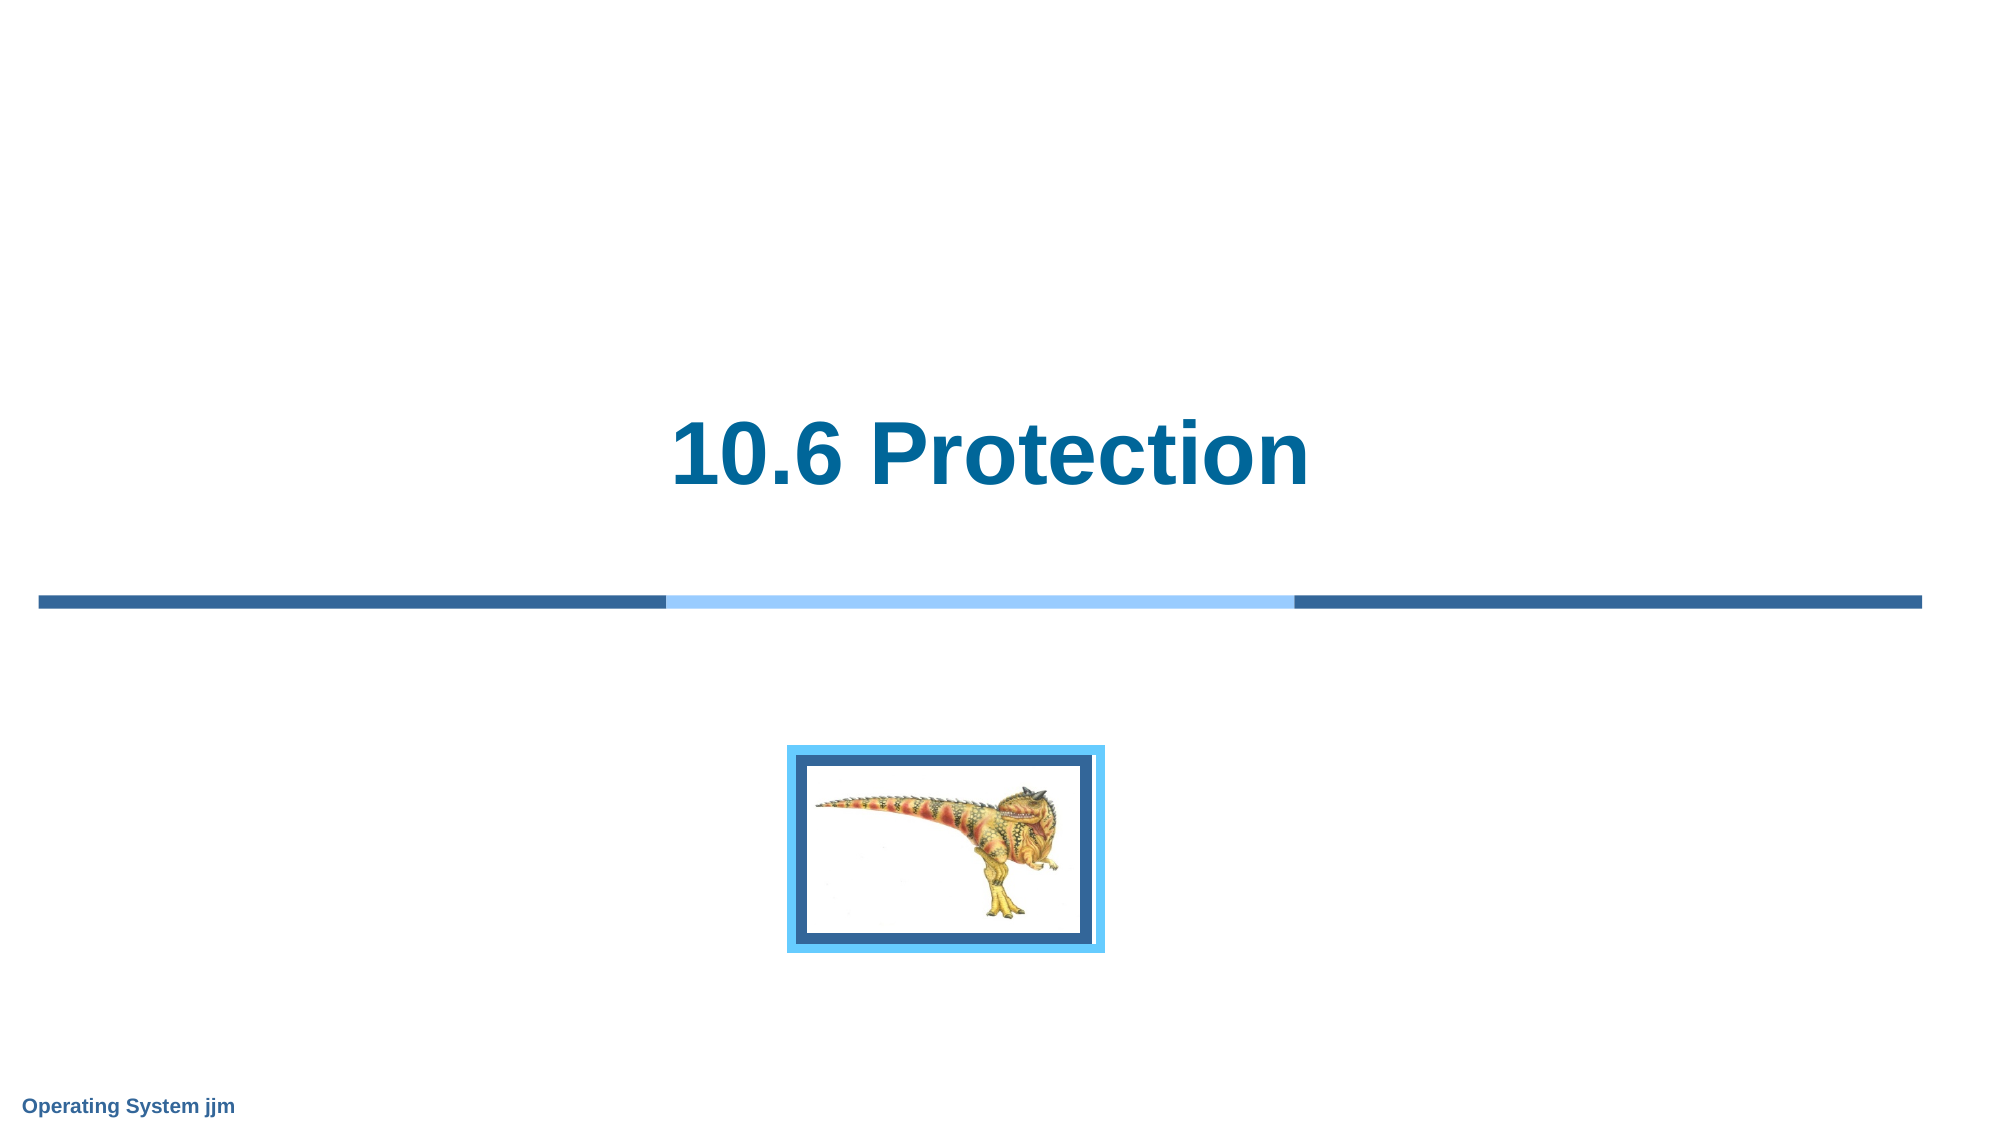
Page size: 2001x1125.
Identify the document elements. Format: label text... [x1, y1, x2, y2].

title 10.6 Protection [140, 160, 1841, 510]
picture [807, 766, 1080, 933]
